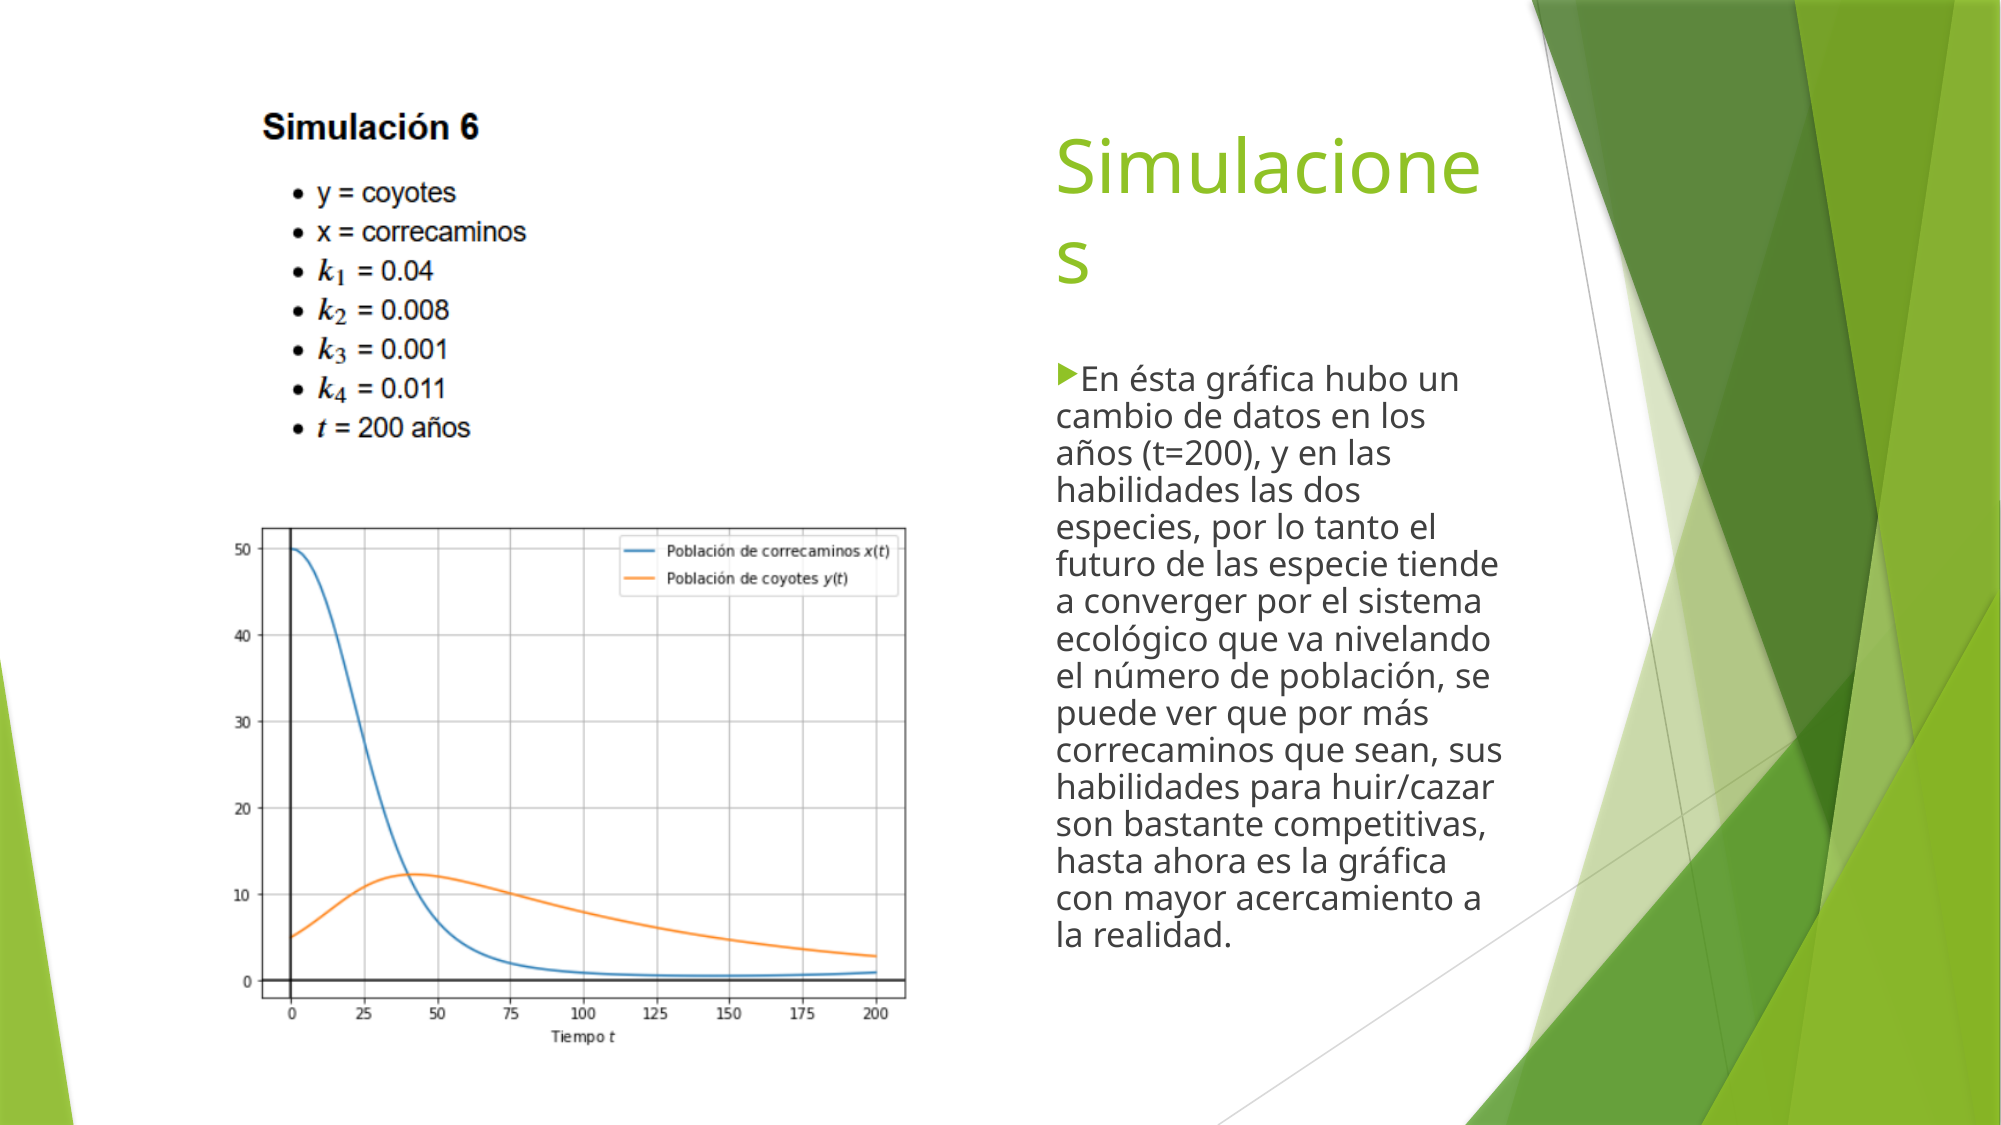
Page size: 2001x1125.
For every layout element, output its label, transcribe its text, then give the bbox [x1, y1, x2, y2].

picture [252, 99, 575, 459]
text_box En ésta gráfica hubo un cambio de datos en los años (t=200), y en las habilidades las dos especies, por lo tanto el futuro de las especie tiende a converger por el sistema ecológico que va nivelando el número de población, se puede ver que por más correcaminos que sean, sus habilidades para huir/cazar son bastante competitivas, hasta ahora es la gráfica con mayor acercamiento a la realidad. [1040, 354, 1522, 991]
picture [223, 519, 924, 1051]
title Simulaciones [1040, 99, 1522, 317]
